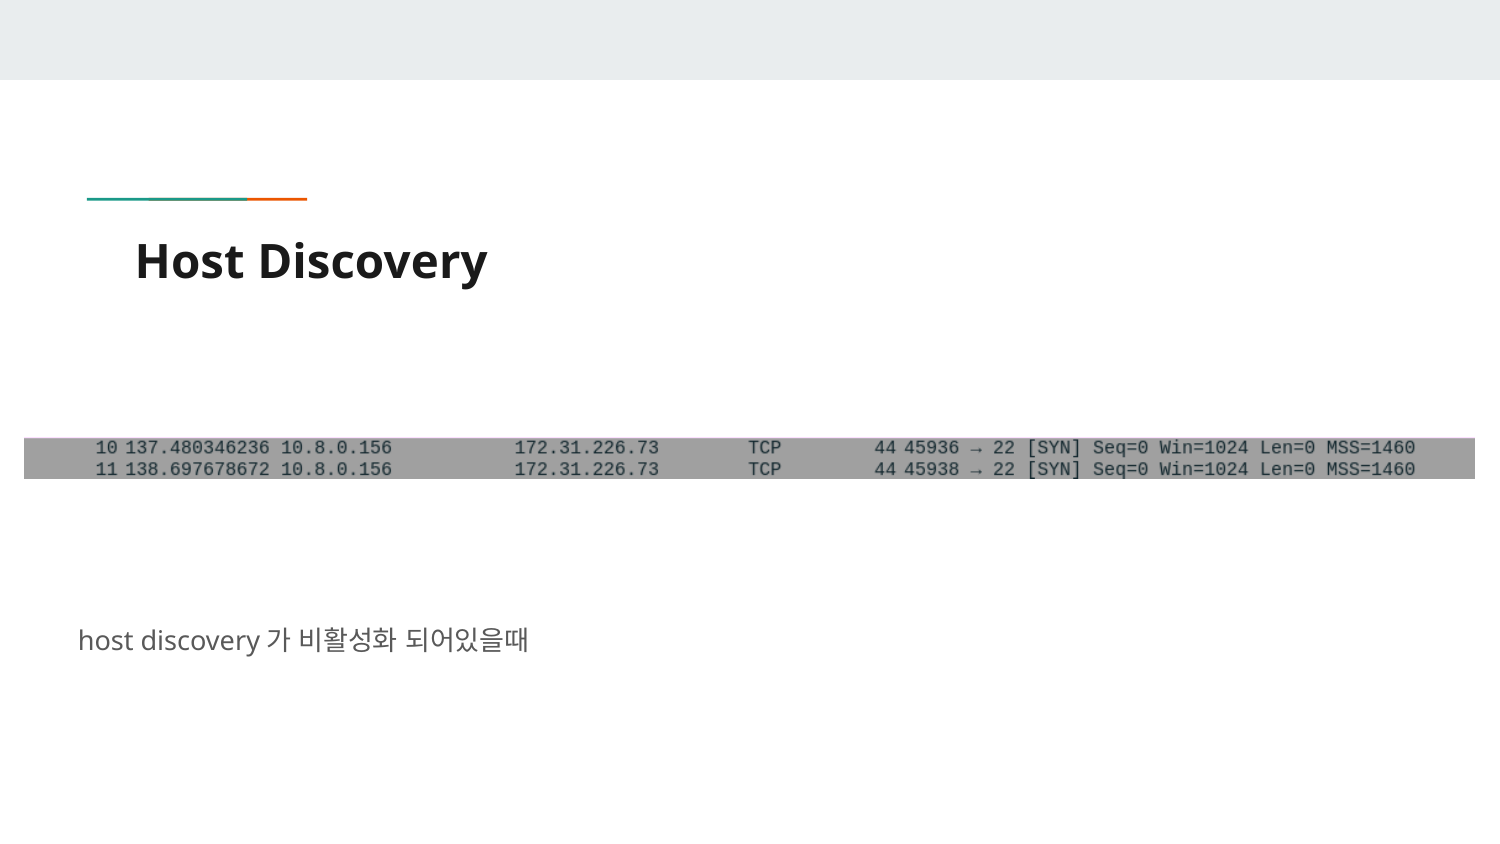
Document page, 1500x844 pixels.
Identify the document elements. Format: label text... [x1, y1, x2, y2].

text_box host discovery가 비활성화 되어있을때 [62, 608, 971, 671]
picture [24, 437, 1476, 479]
title Host Discovery [119, 216, 1381, 305]
